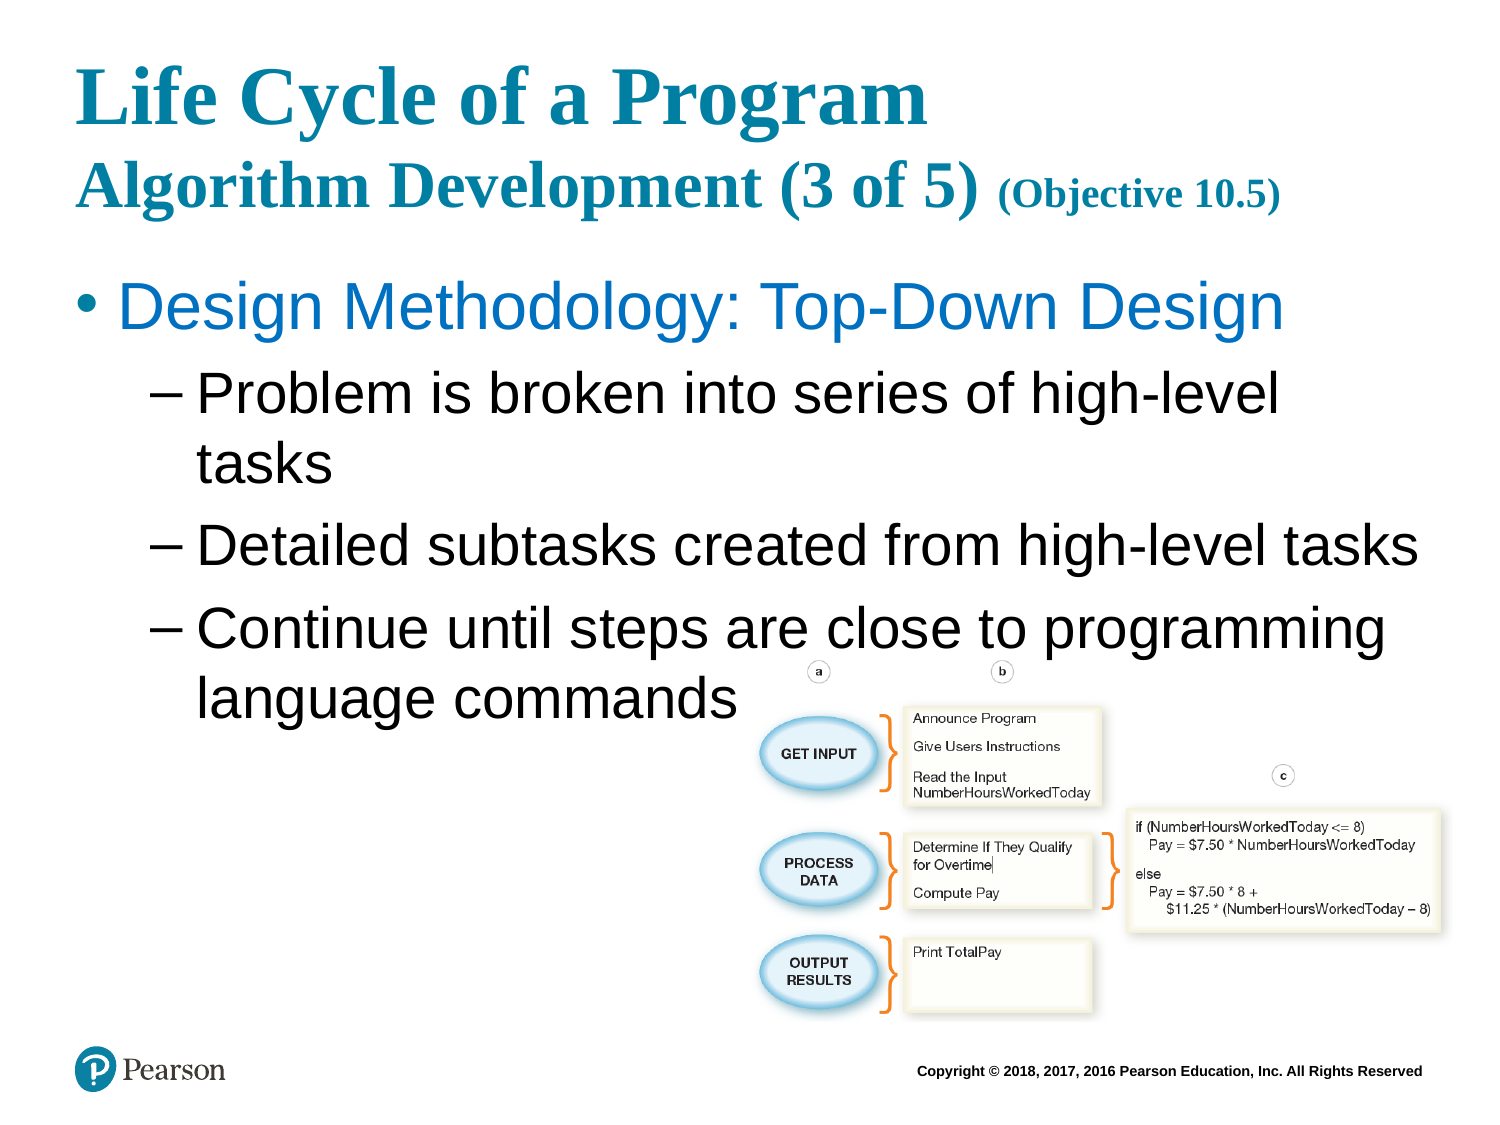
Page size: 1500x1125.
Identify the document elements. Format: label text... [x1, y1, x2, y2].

title Life Cycle of a Program Algorithm Development (3 of 5) (Objective 10.5) [75, 0, 1500, 263]
picture [749, 649, 1453, 1022]
list Design Methodology: Top-Down Design Problem is broken into series of high-level tasks Detailed subtasks created from high-level tasks Continue until steps are close to programming language commands [75, 262, 1425, 1005]
